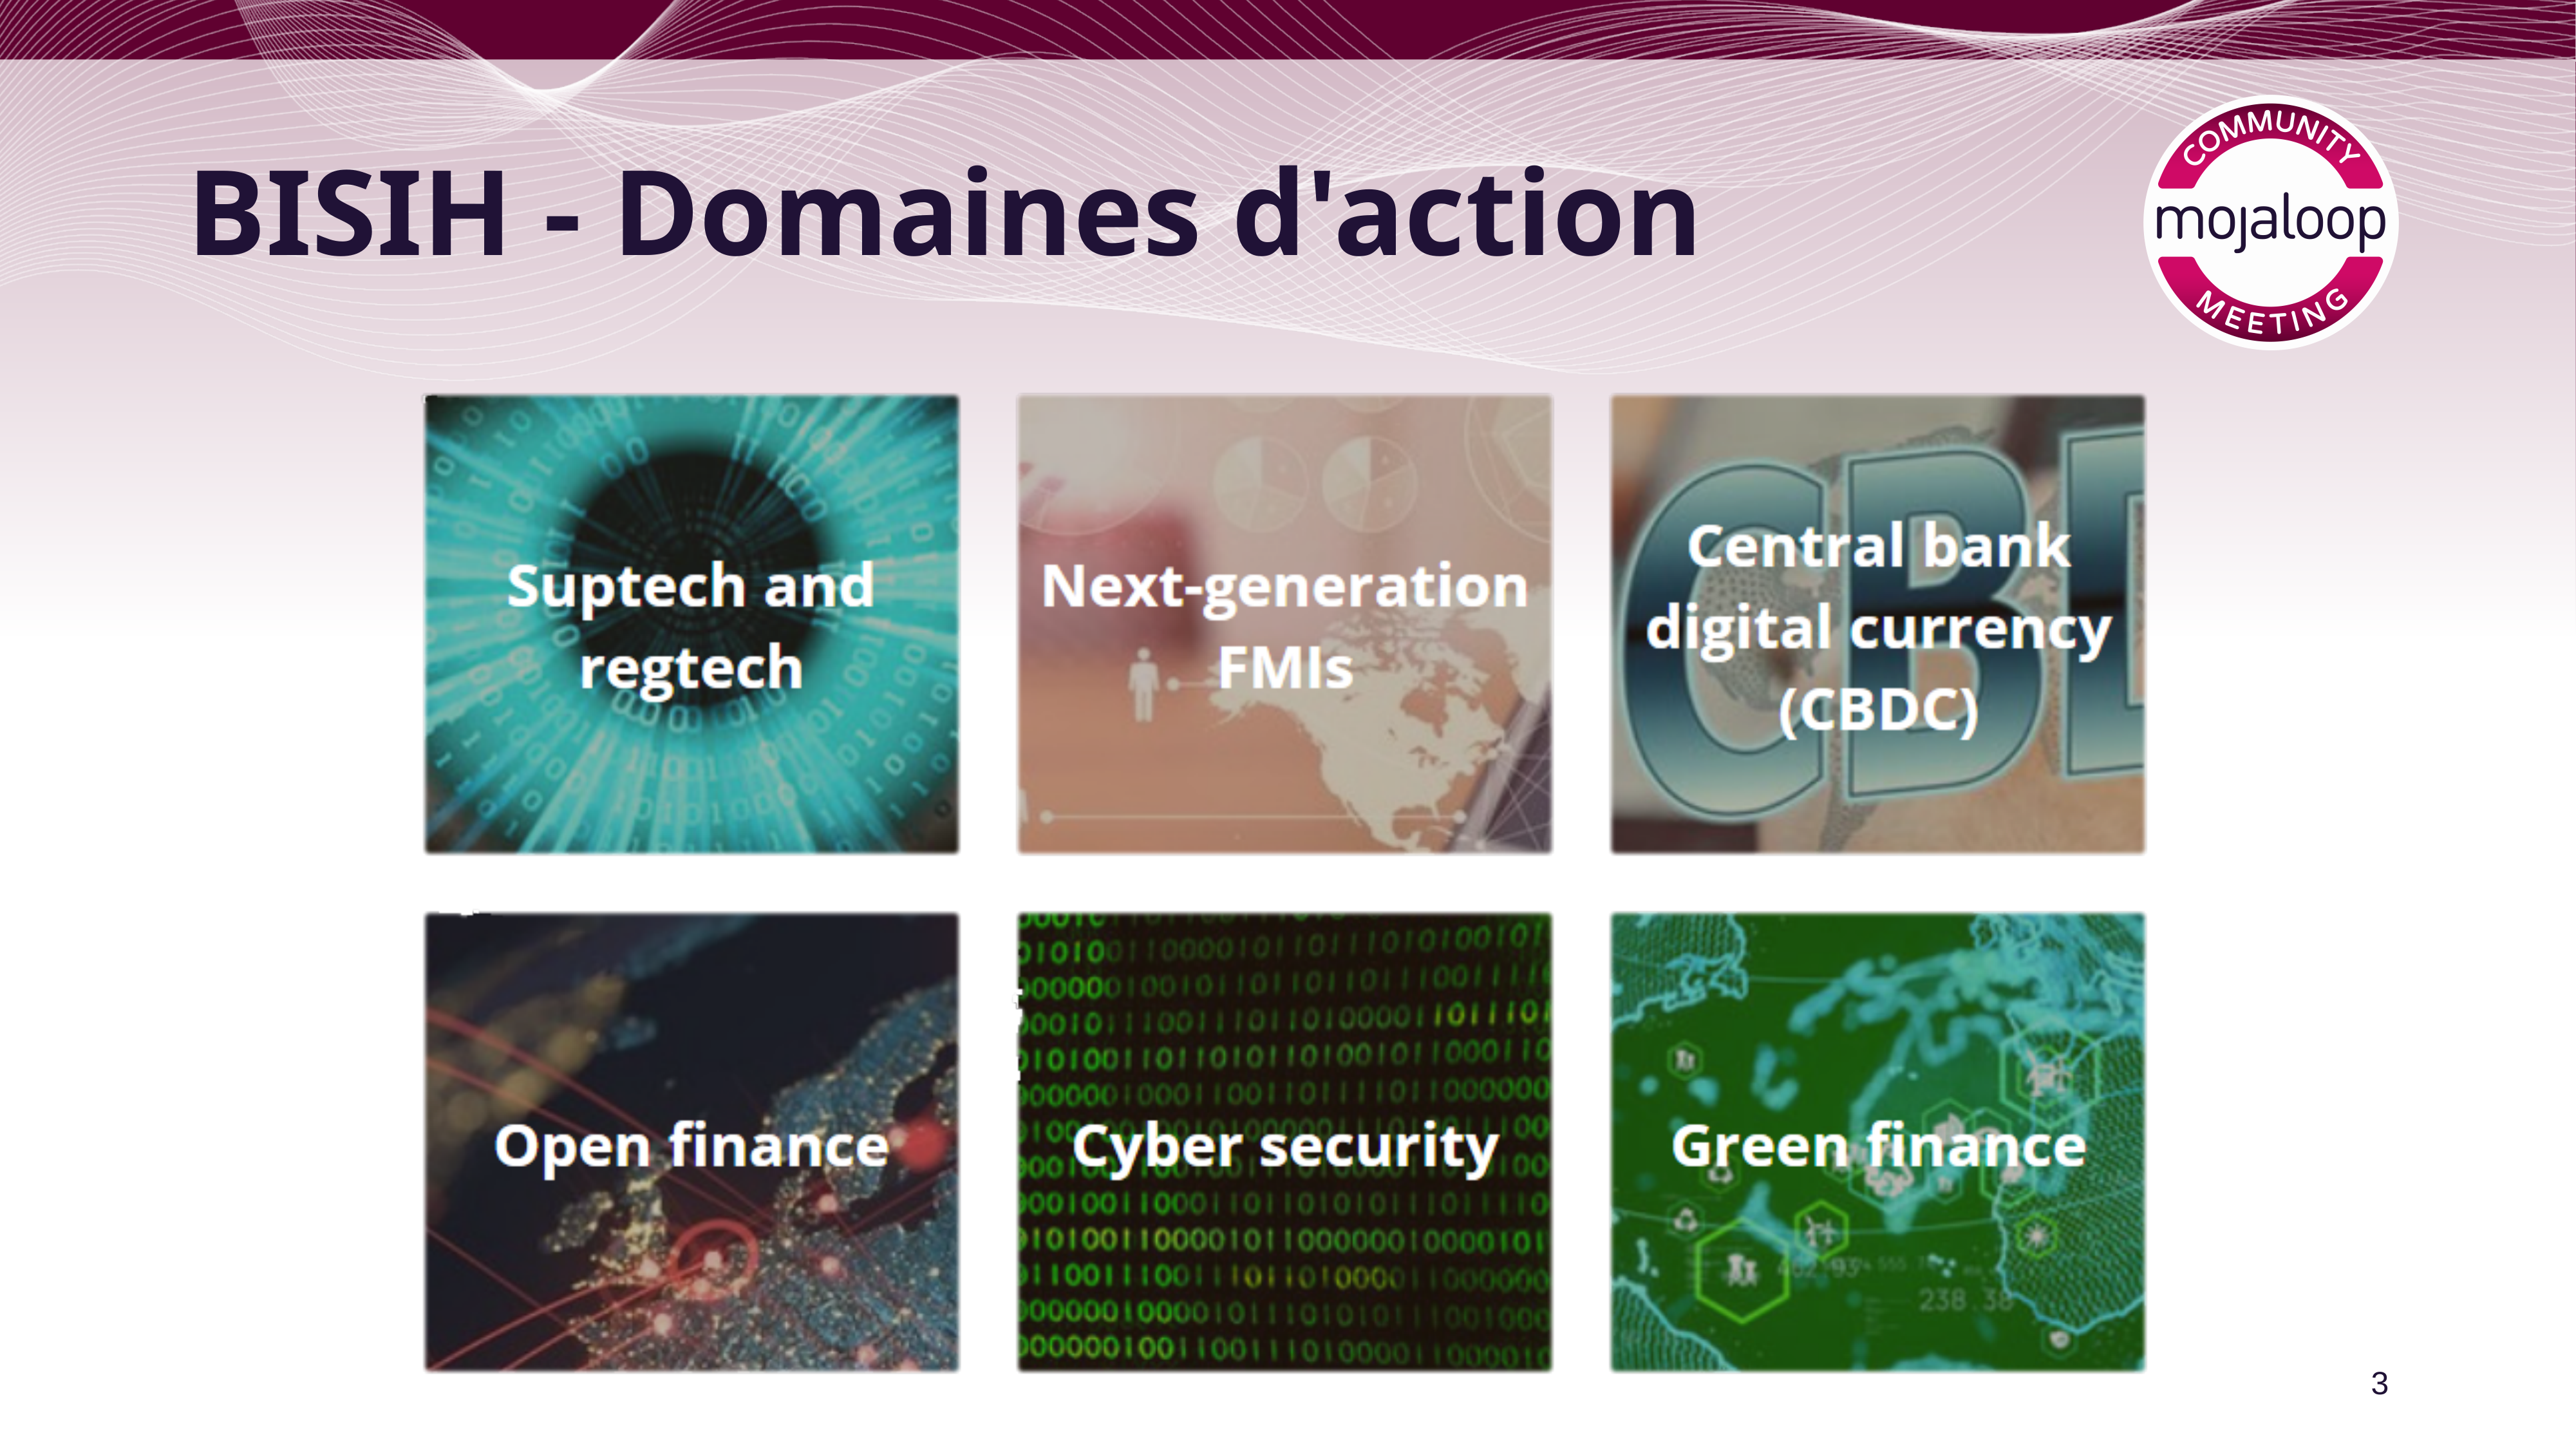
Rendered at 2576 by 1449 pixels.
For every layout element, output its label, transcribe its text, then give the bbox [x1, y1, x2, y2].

picture [2143, 95, 2399, 350]
picture [0, 0, 2576, 59]
title BISIH - Domaines d'action [177, 77, 2110, 357]
slide_number ‹#› [1819, 1343, 2399, 1421]
picture [392, 376, 2183, 1402]
